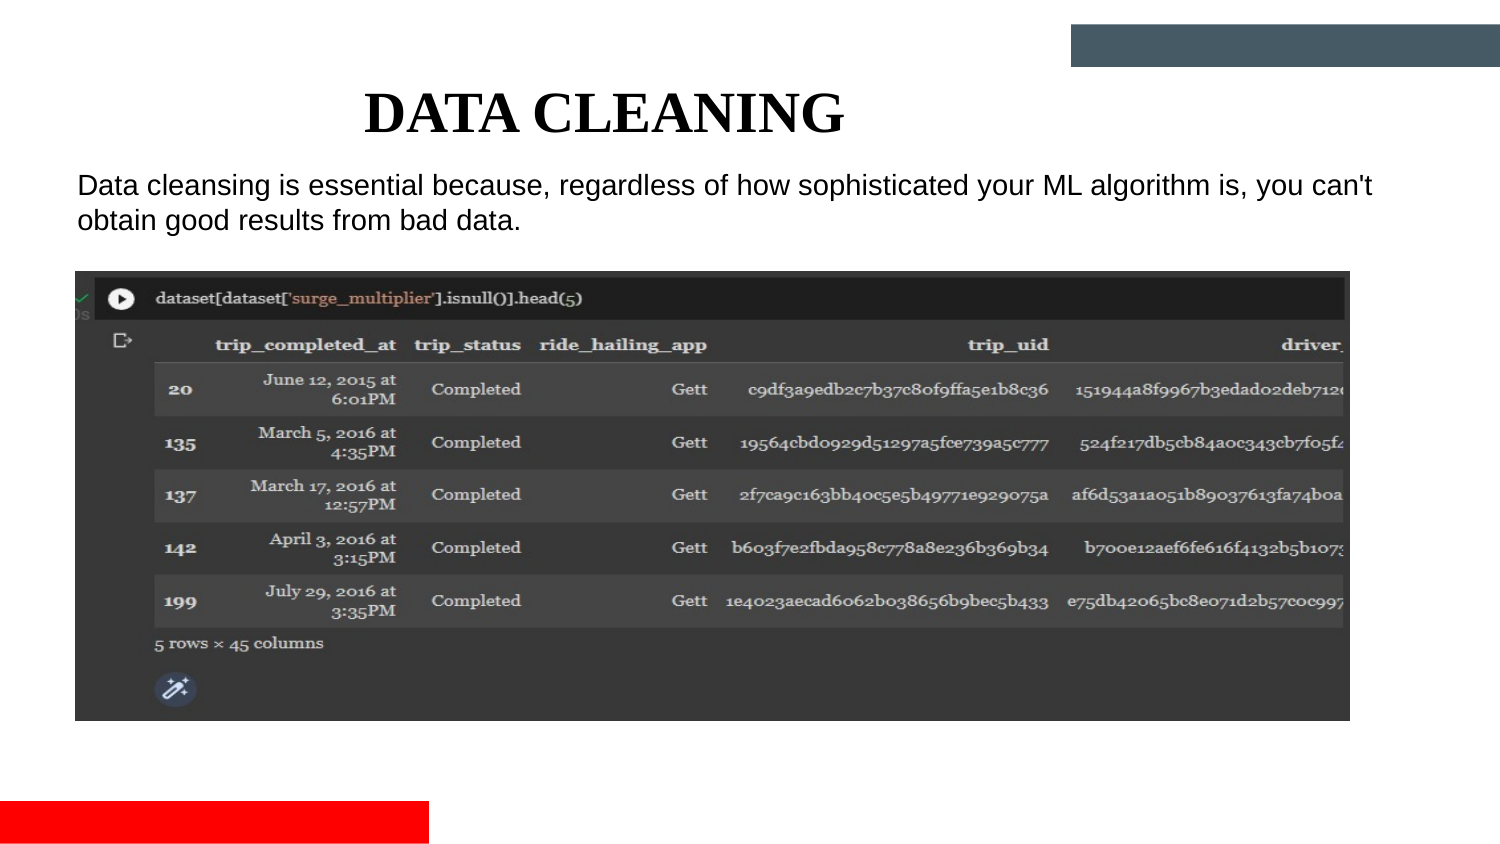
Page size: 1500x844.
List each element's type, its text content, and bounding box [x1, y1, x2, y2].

text_box [0, 801, 429, 844]
text_box [1071, 24, 1500, 67]
text_box DATA CLEANING [349, 67, 938, 152]
picture [74, 271, 1351, 721]
text_box Data cleansing is essential because, regardless of how sophisticated your ML algorithm is, you can't obtain good results from bad data. [62, 159, 1438, 244]
